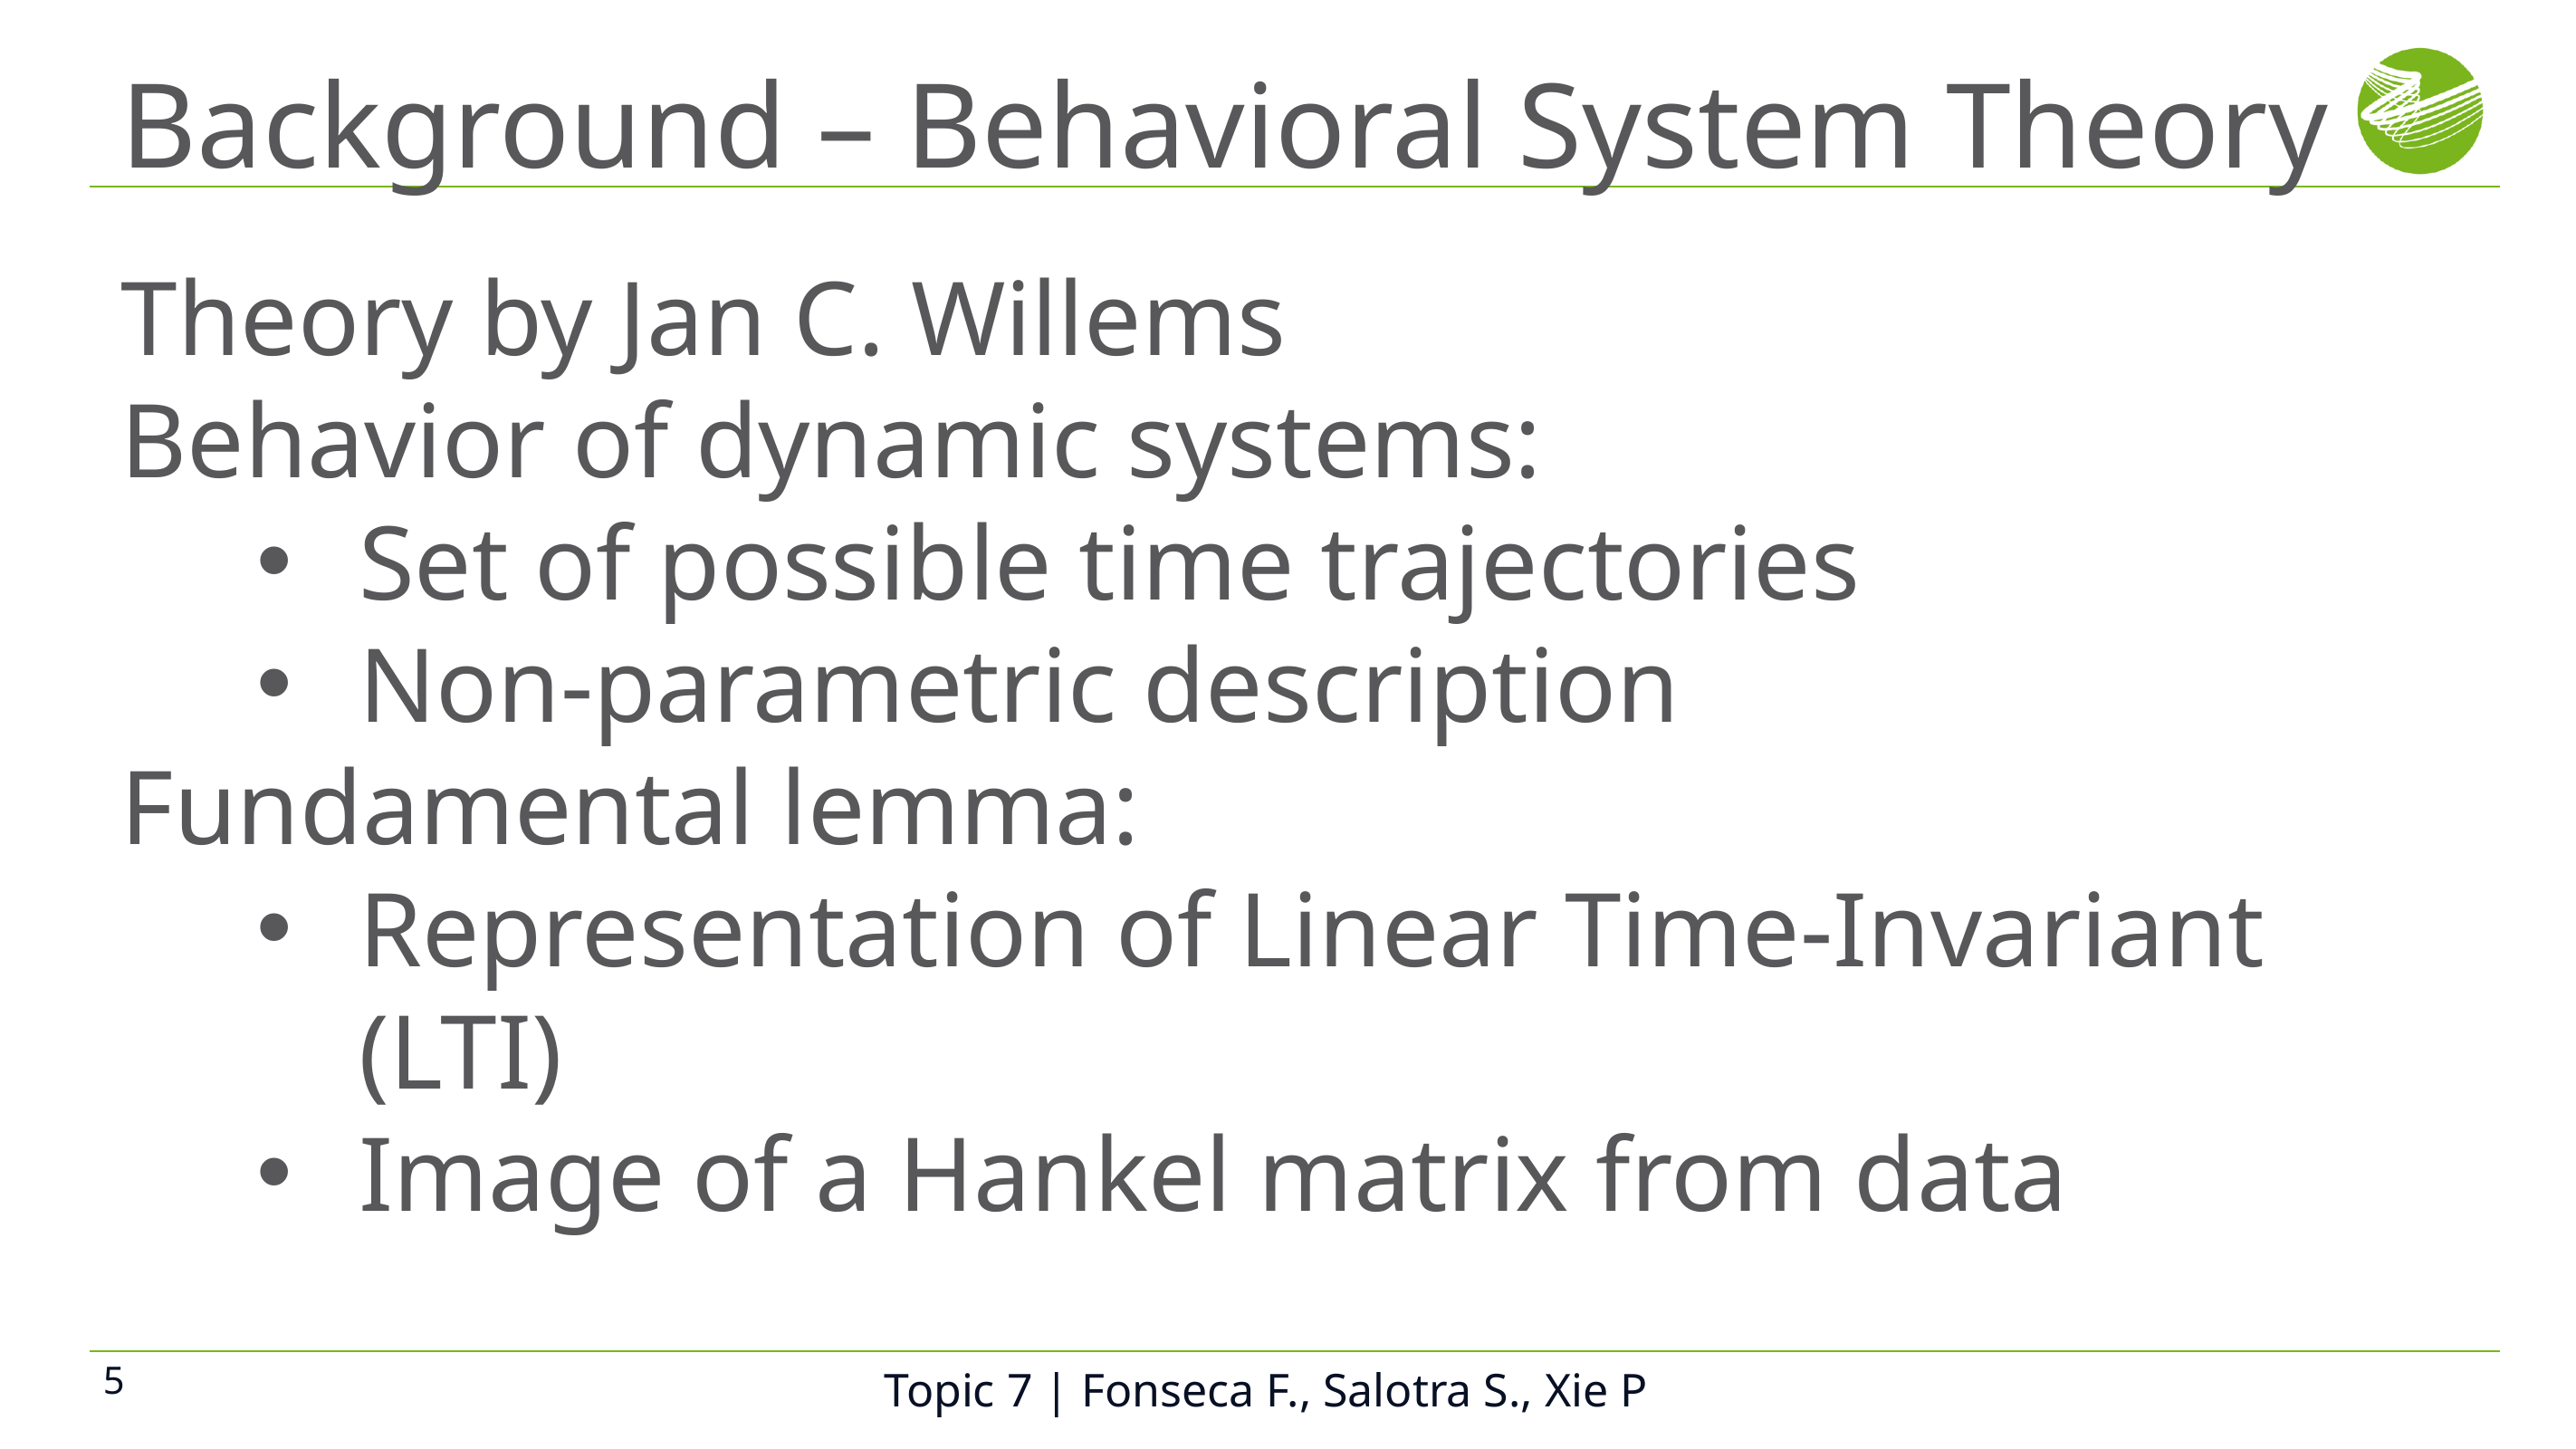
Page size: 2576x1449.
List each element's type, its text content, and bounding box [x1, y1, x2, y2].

slide_number 5 [90, 1349, 637, 1427]
footer Topic 7 | Fonseca F., Salotra S., Xie P [334, 1310, 2198, 1449]
text_box Theory by Jan C. Willems Behavior of dynamic systems: Set of possible time trajectories Non-parametric description Fundamental lemma: Representation of Linear Time-Invariant (LTI) Image of a Hankel matrix from data [107, 174, 2426, 1310]
picture [2324, 44, 2526, 185]
title Background – Behavioral System Theory [107, 78, 2426, 165]
